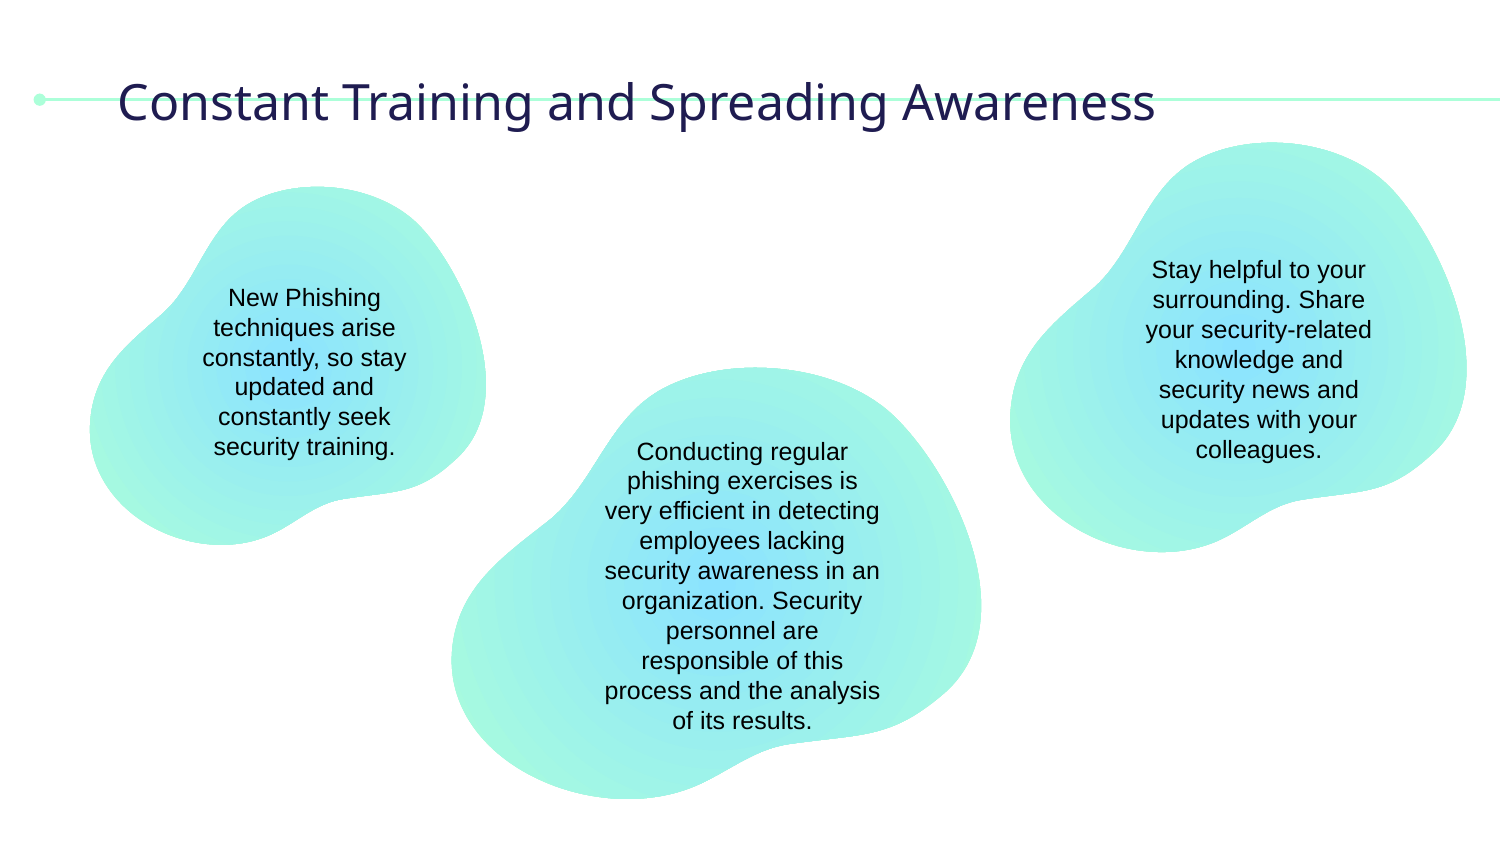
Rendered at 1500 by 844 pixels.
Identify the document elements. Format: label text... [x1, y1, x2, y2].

text_box [1010, 142, 1467, 553]
text_box [619, 367, 982, 723]
text_box Stay helpful to your surrounding. Share your security-related knowledge and security news and updates with your colleagues. [1125, 246, 1393, 471]
text_box [89, 306, 343, 545]
title Constant Training and Spreading Awareness [102, 55, 1188, 144]
text_box New Phishing techniques arise constantly, so stay updated and constantly seek security training. [170, 273, 439, 499]
text_box [193, 186, 486, 474]
text_box Conducting regular phishing exercises is very efficient in detecting employees lacking security awareness in an organization. Security personnel are responsible of this process and the analysis of its results. [585, 427, 900, 742]
text_box [451, 479, 805, 799]
